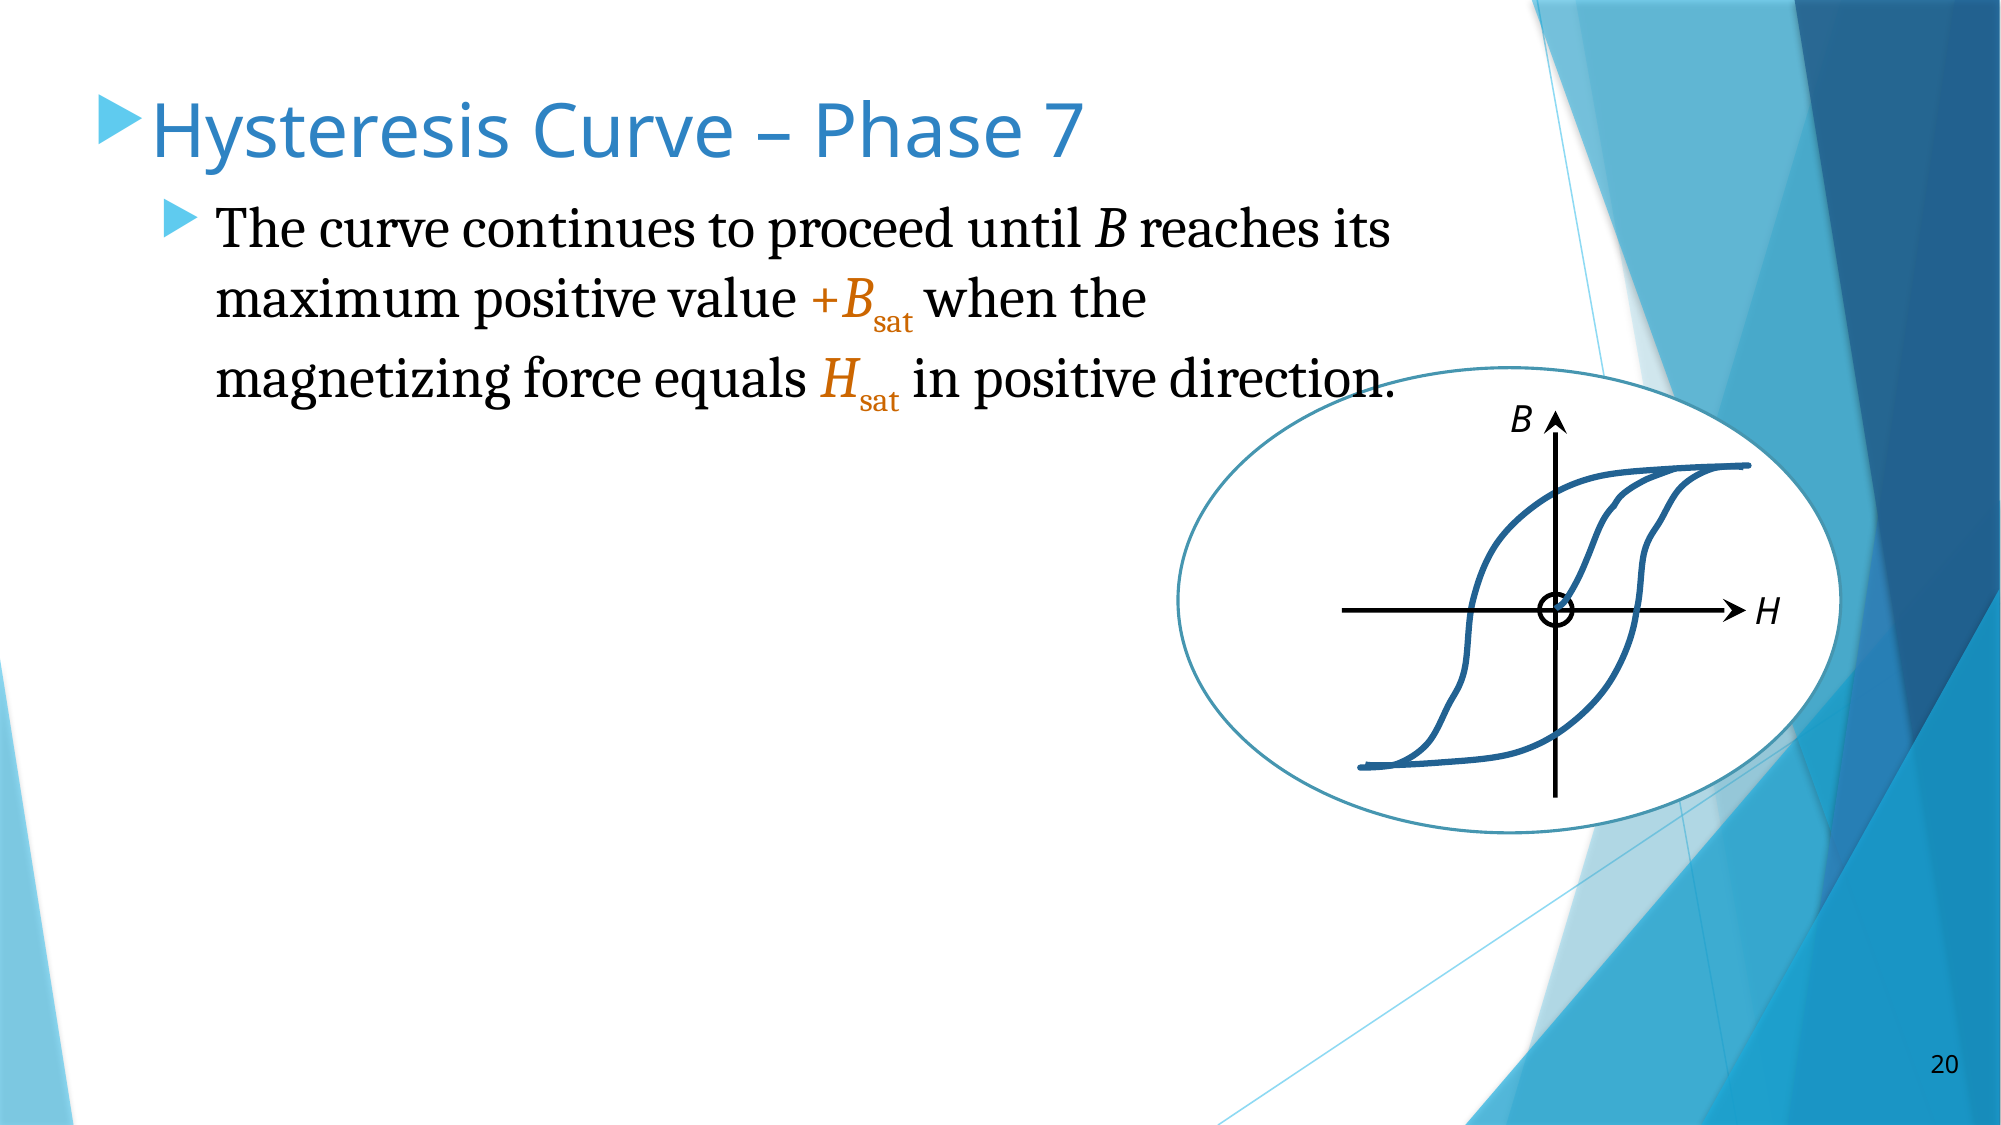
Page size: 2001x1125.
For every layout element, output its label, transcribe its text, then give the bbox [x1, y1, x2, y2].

slide_number 20 [1862, 1035, 1975, 1096]
list Hysteresis Curve – Phase 7 [78, 74, 1804, 187]
text_box The curve continues to proceed until B reaches its maximum positive value +Bsat when the magnetizing force equals Hsat in positive direction. [144, 181, 1437, 427]
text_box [1177, 367, 1842, 834]
